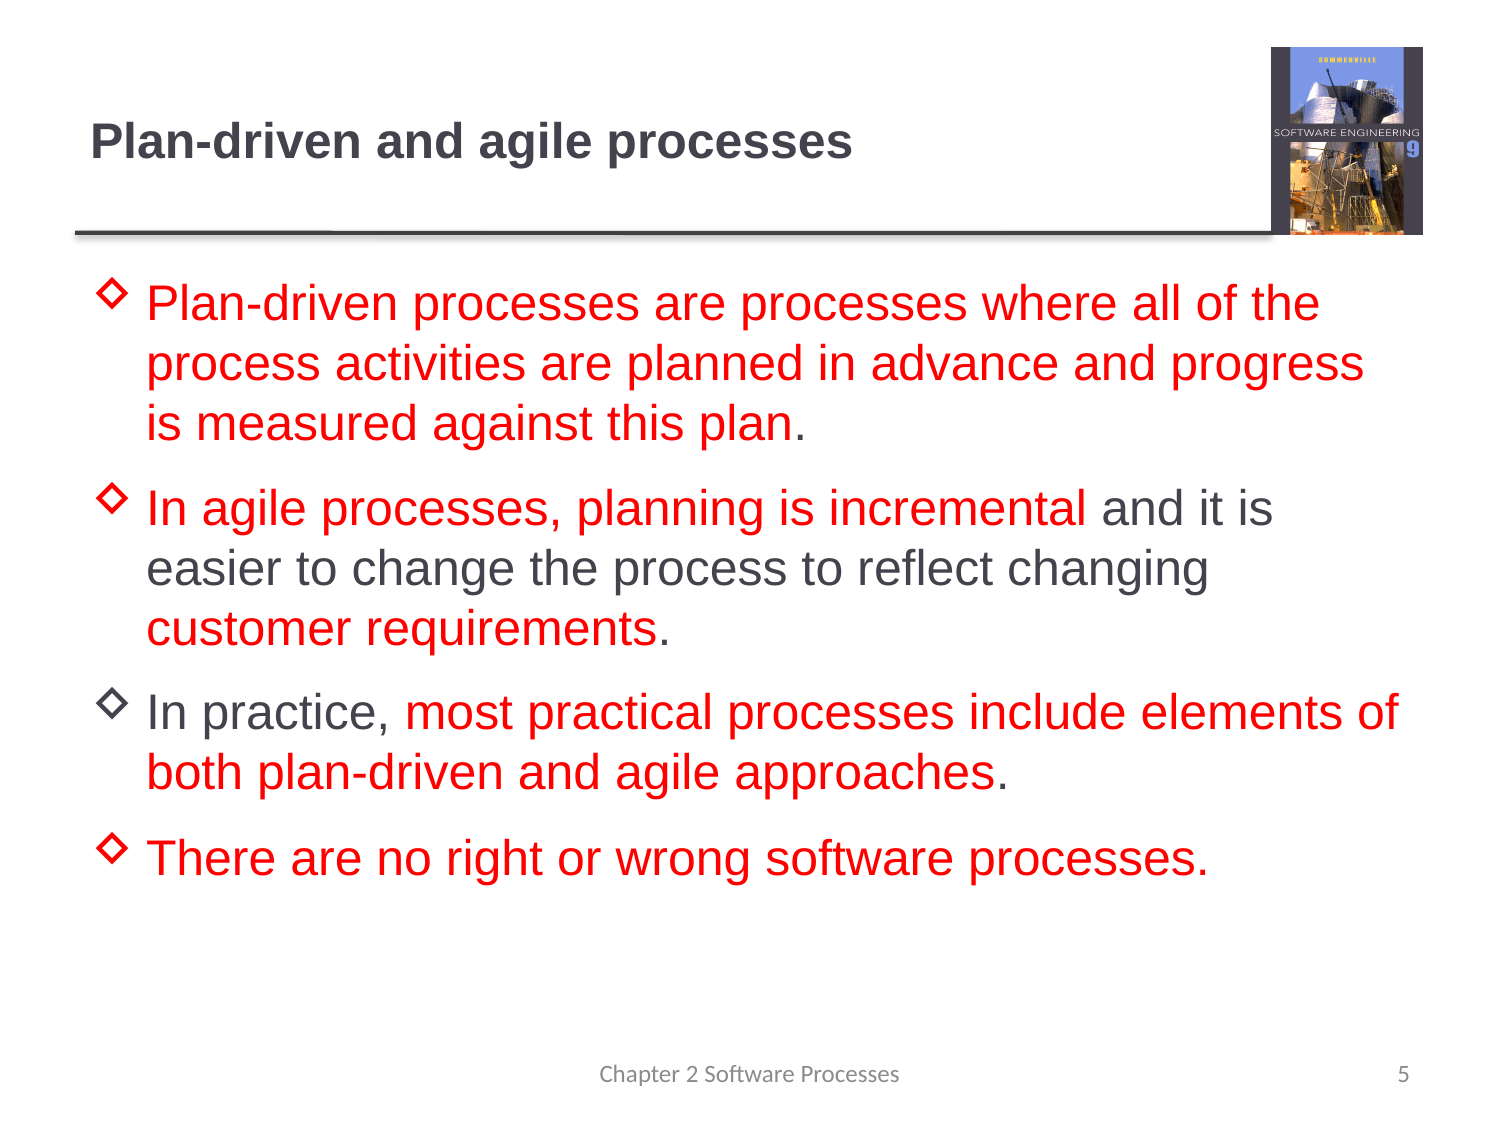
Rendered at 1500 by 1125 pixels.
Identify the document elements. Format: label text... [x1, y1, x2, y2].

list Plan-driven processes are processes where all of the process activities are planned in advance and progress is measured against this plan. In agile processes, planning is incremental and it is easier to change the process to reflect changing customer requirements. In practice, most practical processes include elements of both plan-driven and agile approaches. There are no right or wrong software processes. [75, 262, 1425, 1005]
title Plan-driven and agile processes [74, 44, 1272, 233]
picture [1272, 47, 1423, 235]
slide_number 5 [1074, 1042, 1425, 1103]
footer Chapter 2 Software Processes [512, 1042, 988, 1103]
